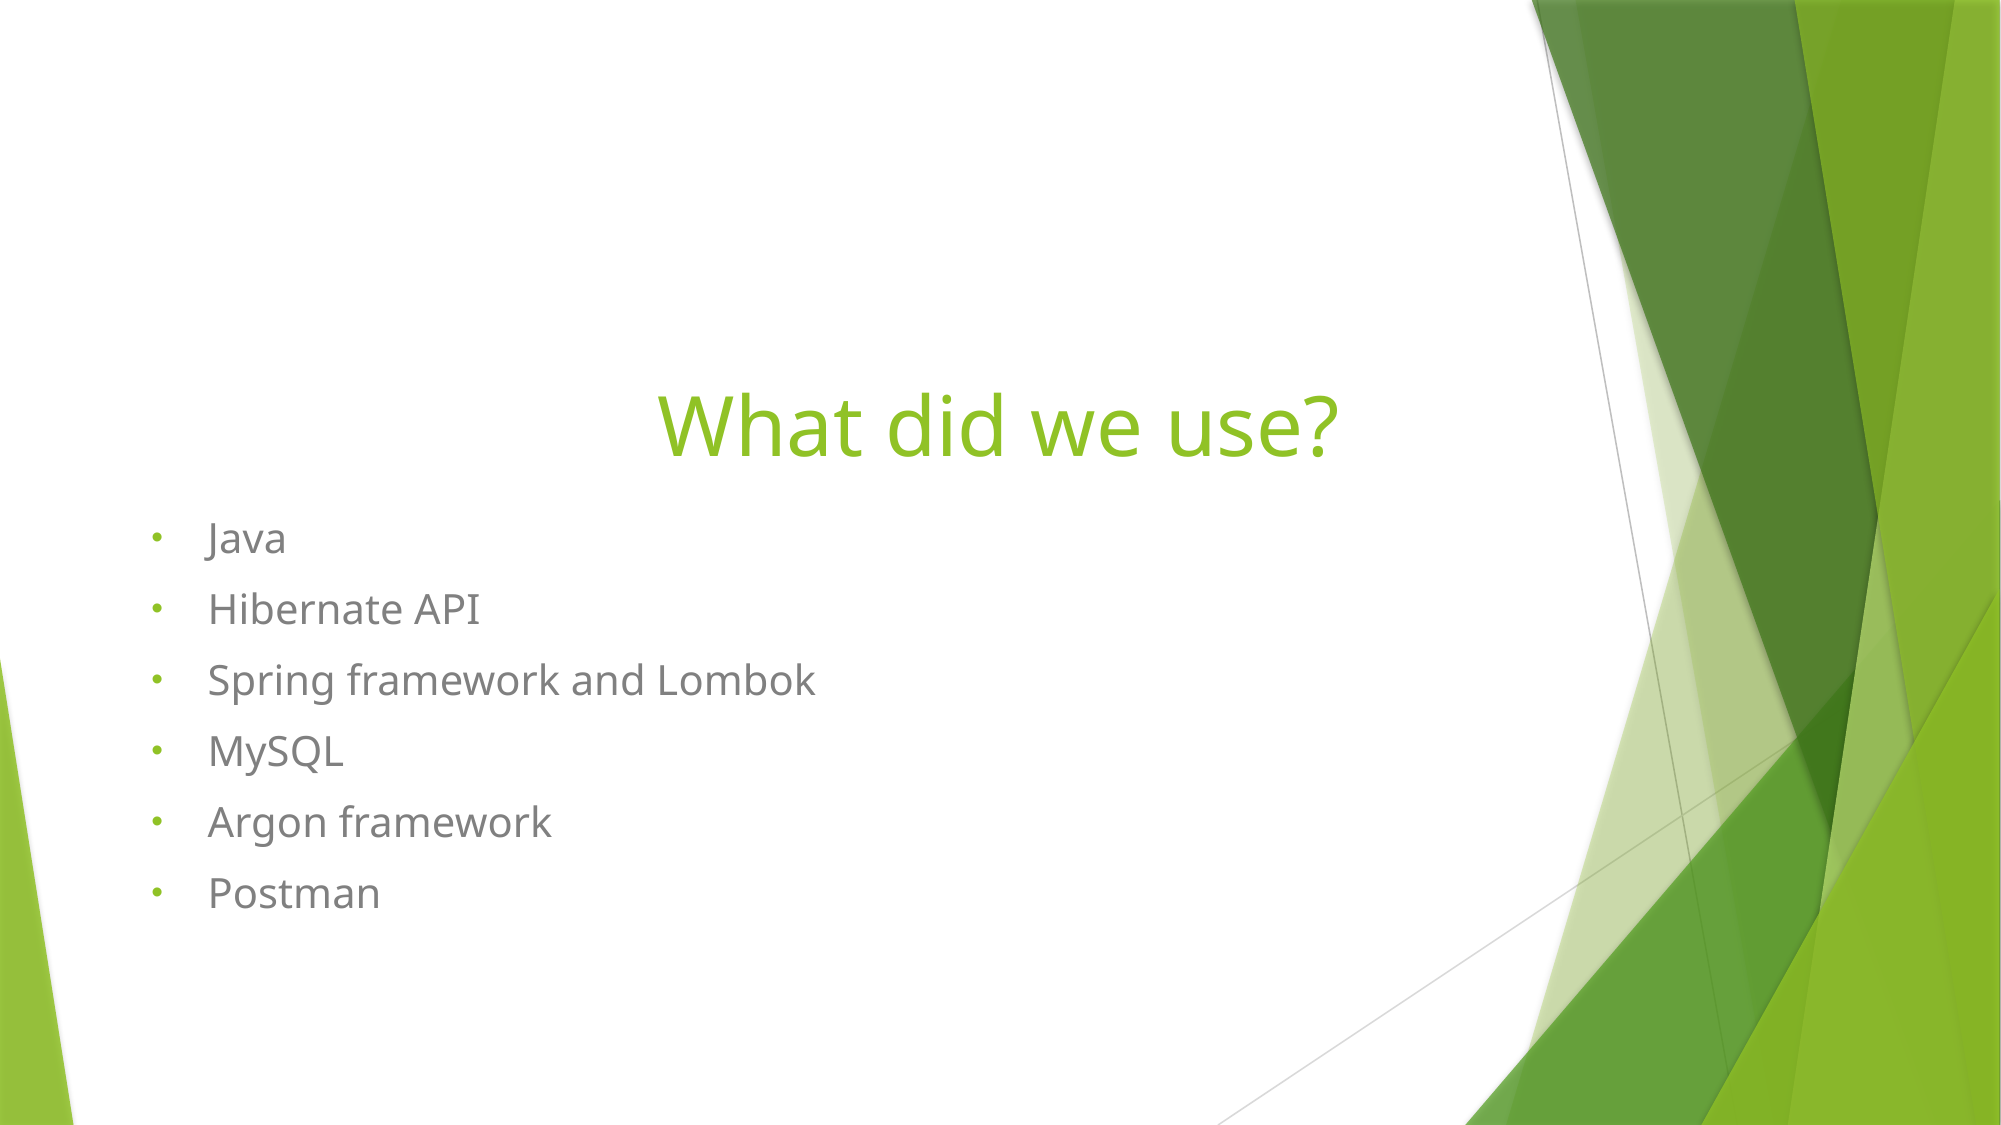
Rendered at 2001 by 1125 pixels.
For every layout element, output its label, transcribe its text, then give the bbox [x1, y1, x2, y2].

title What did we use? [136, 12, 1862, 481]
list Java Hibernate API Spring framework and Lombok MySQL Argon framework Postman [136, 504, 1862, 1052]
